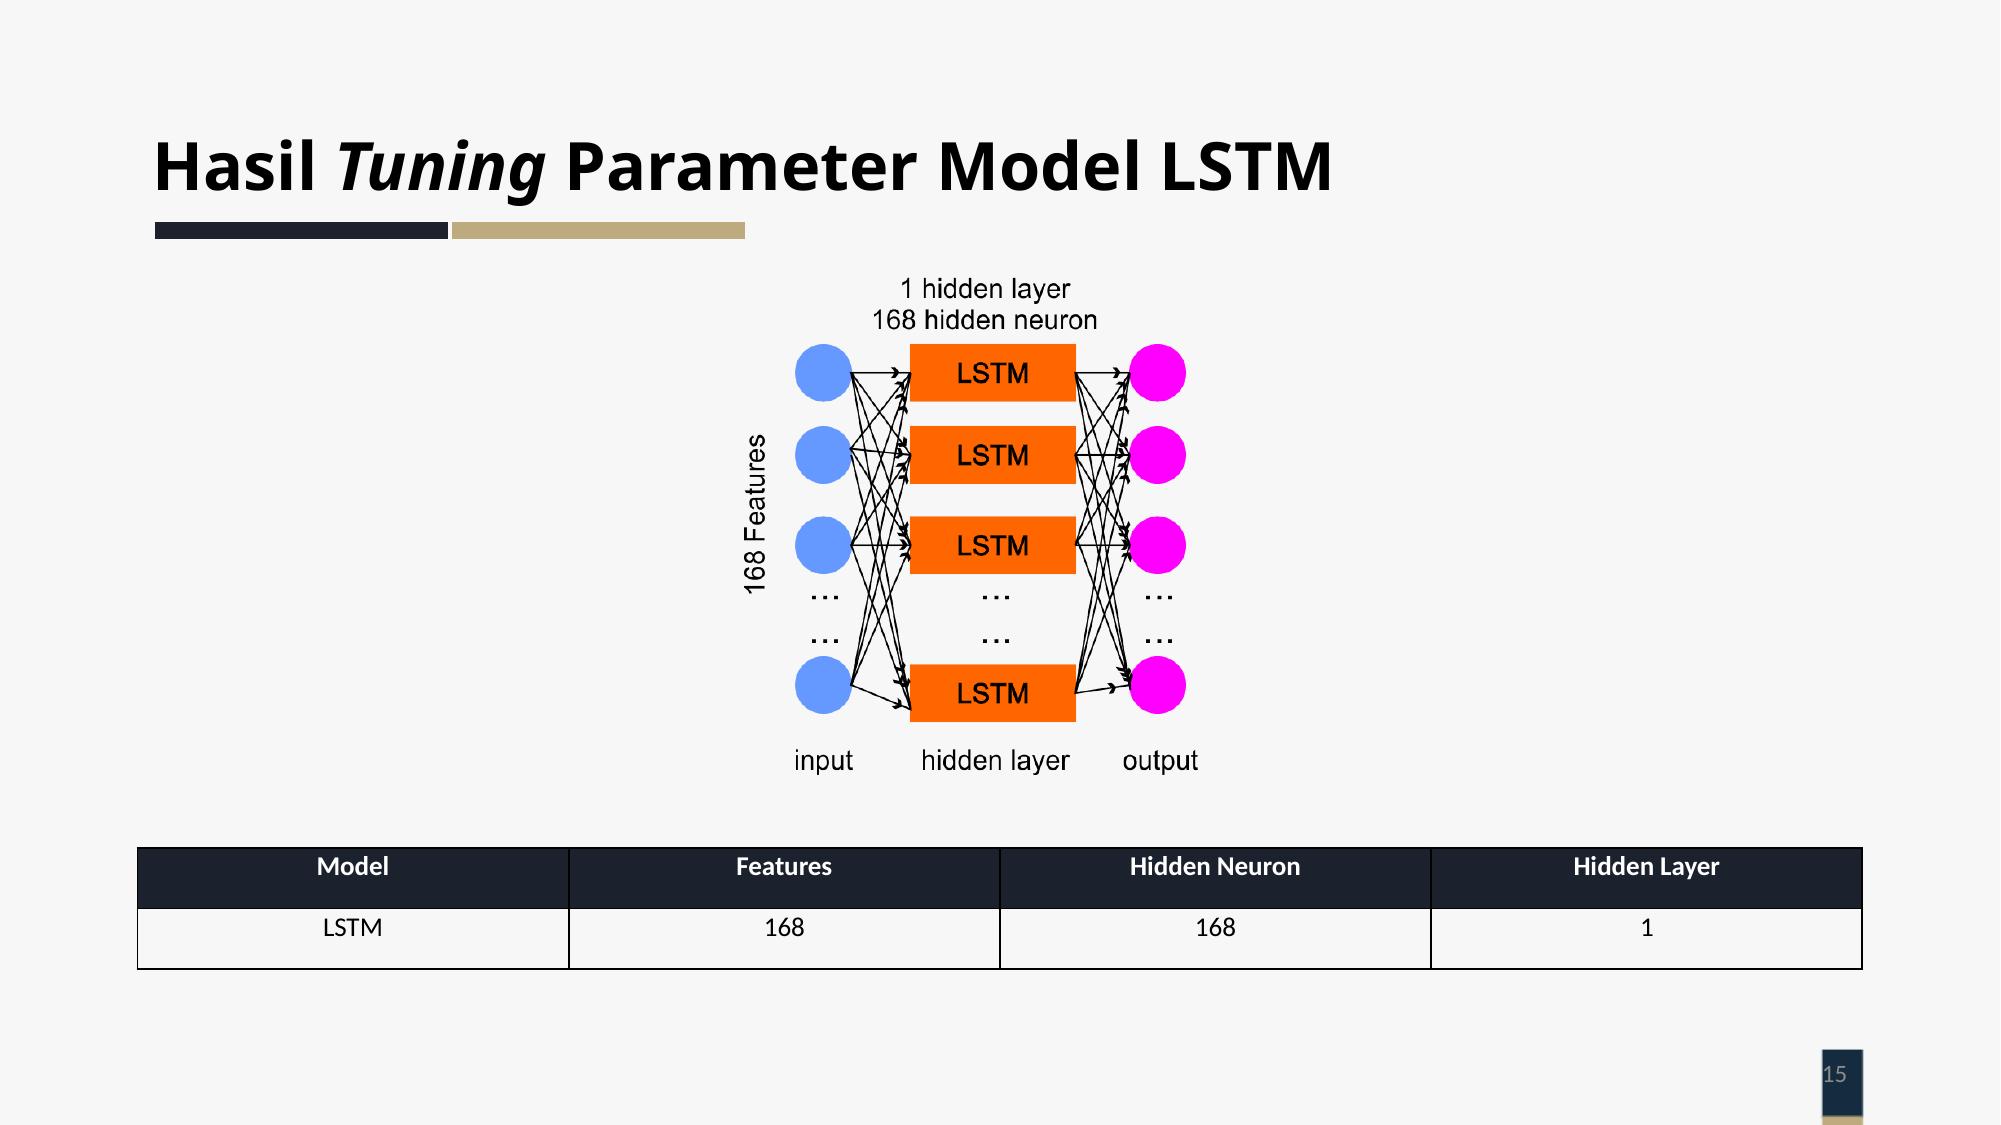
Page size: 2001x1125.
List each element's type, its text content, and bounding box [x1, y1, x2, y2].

table_cell 168 [570, 909, 999, 968]
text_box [156, 222, 745, 238]
table_cell LSTM [138, 909, 568, 968]
table_header Hidden Layer [1432, 849, 1861, 908]
title Hasil Tuning Parameter Model LSTM [137, 59, 1863, 278]
table_cell 168 [1001, 909, 1430, 968]
table_header Features [570, 849, 999, 908]
table_header Hidden Neuron [1001, 849, 1430, 908]
table_cell 1 [1432, 909, 1861, 968]
picture [0, 0, 2001, 1125]
slide_number 15 [1412, 1042, 1863, 1103]
table_header Model [138, 849, 568, 908]
